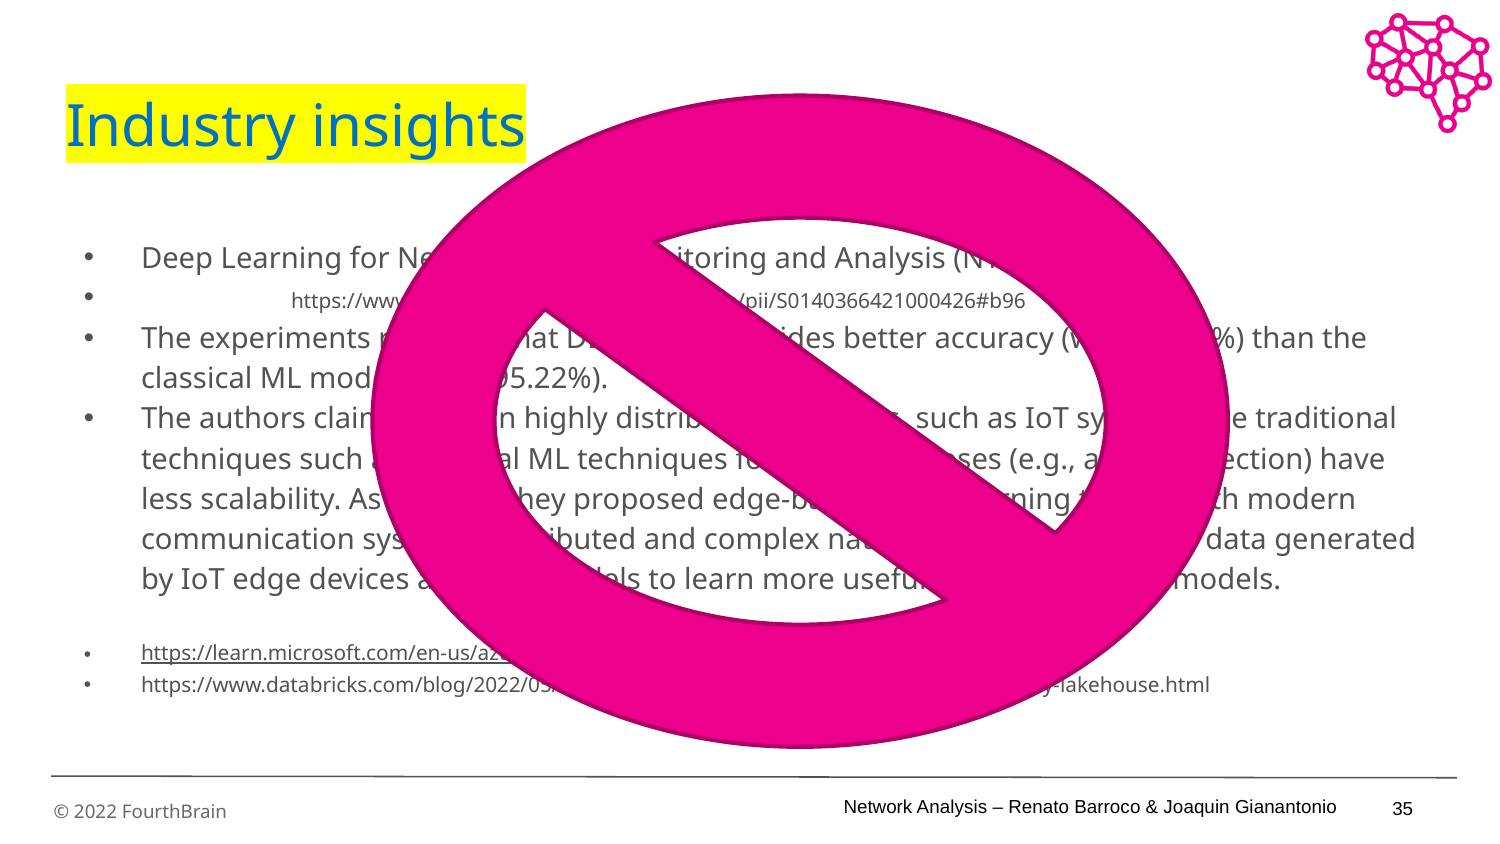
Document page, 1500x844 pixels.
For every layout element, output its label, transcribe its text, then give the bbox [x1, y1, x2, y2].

text_box [370, 93, 1231, 749]
title Industry insights [51, 72, 1449, 167]
list Deep Learning for Network Traffic Monitoring and Analysis (NTMA) https://www.sciencedirect.com/science/article/pii/S0140366421000426#b96 The experiments revealed that DL models provides better accuracy (with 99.20%) than the classical ML models (with 95.22%). The authors claimed that in highly distributed networks, such as IoT systems, the traditional techniques such as classical ML techniques for NTMA purposes (e.g., attack detection) have less scalability. As a result, they proposed edge-based deep learning to deal with modern communication systems’ distributed and complex nature. The vast amount of data generated by IoT edge devices allow DL models to learn more useful than classical ML models. https://learn.microsoft.com/en-us/azure//streaiot-hub/iot-hub-live-data-visualization-in-power-bi https://www.databricks.com/blog/2022/05/05ming-windows-event-logs-into-the-cybersecurity-lakehouse.html [51, 189, 1449, 750]
picture [1365, 13, 1492, 133]
